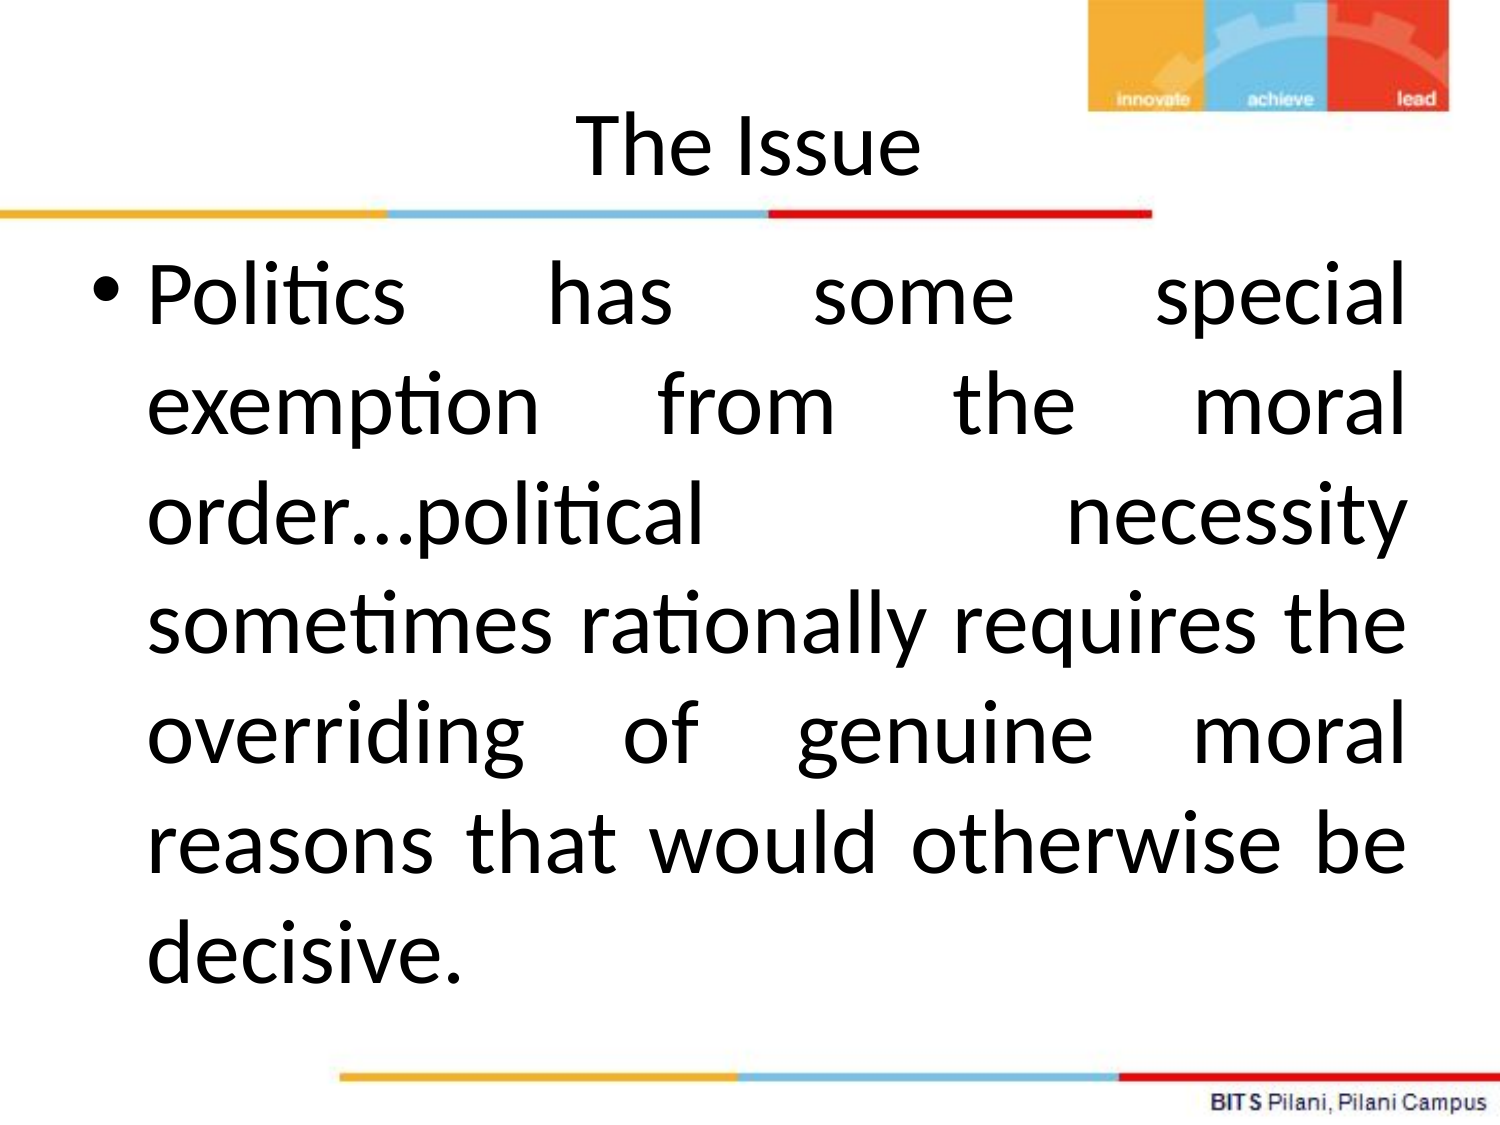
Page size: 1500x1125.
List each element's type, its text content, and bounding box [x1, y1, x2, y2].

title The Issue [75, 45, 1425, 224]
picture [0, 0, 1500, 1125]
list Politics has some special exemption from the moral order…political necessity sometimes rationally requires the overriding of genuine moral reasons that would otherwise be decisive. [75, 224, 1425, 1005]
